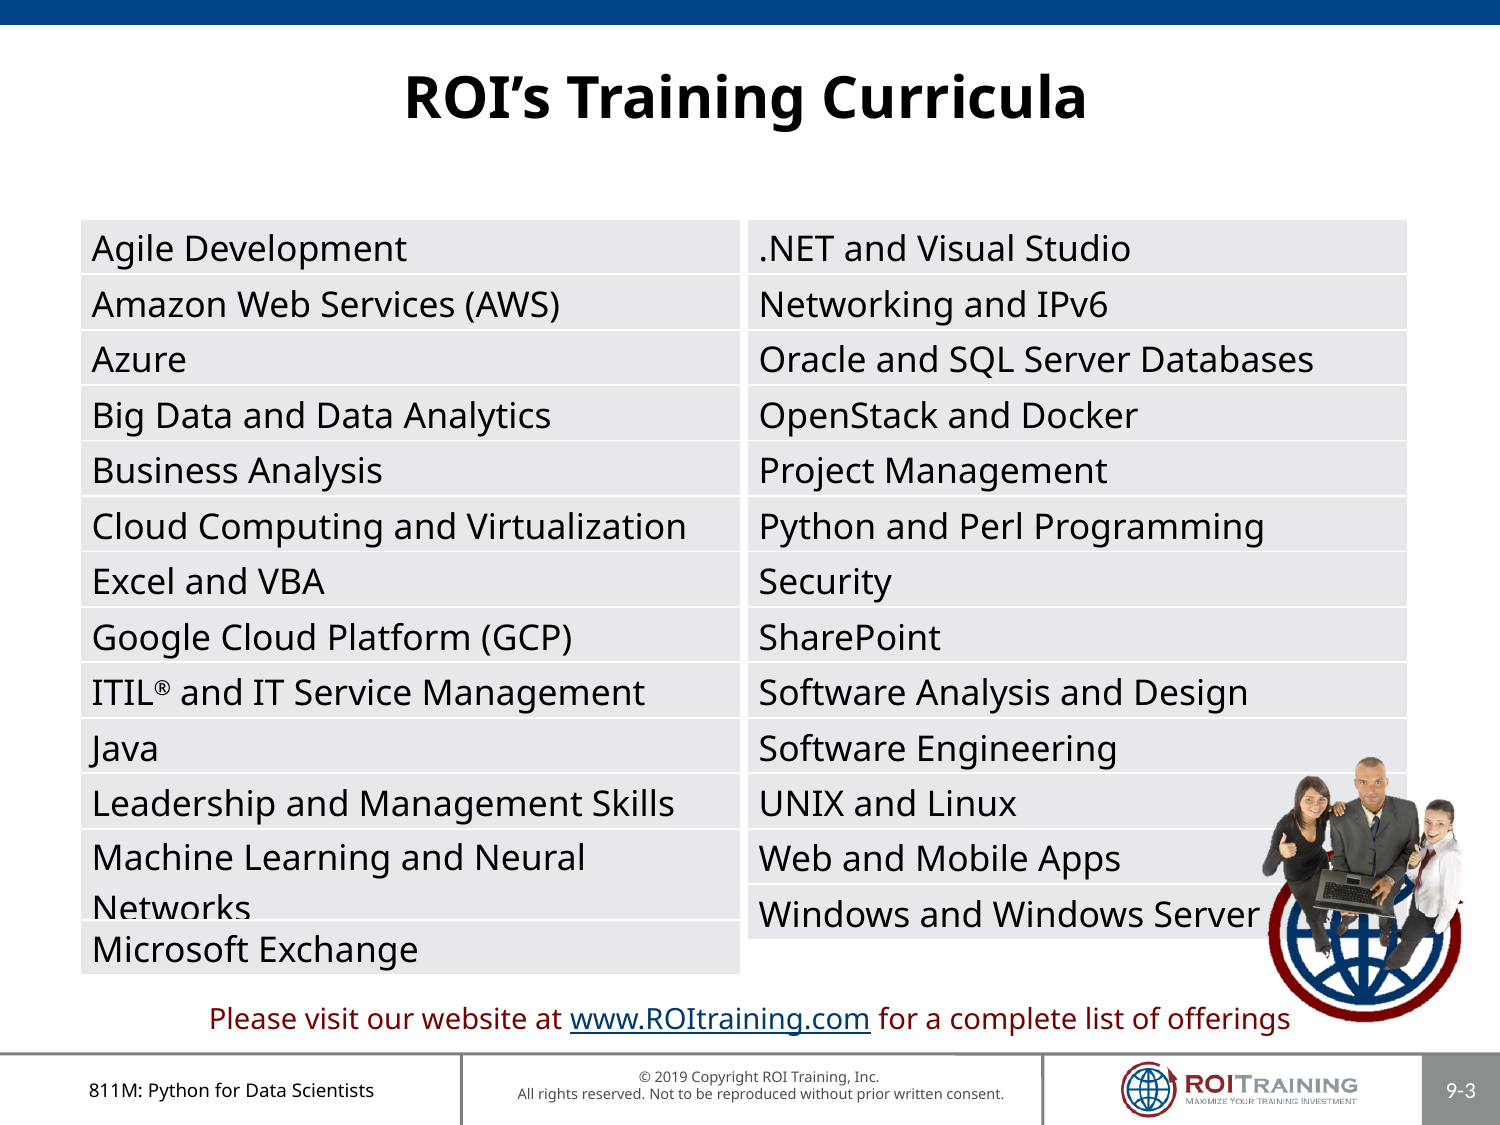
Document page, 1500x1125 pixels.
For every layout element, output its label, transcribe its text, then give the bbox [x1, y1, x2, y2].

table_cell UNIX and Linux [748, 774, 1239, 828]
table_cell Windows and Windows Server [748, 885, 1239, 939]
table_header .NET and Visual Studio [748, 220, 1407, 273]
table_cell Big Data and Data Analytics [81, 386, 740, 440]
table_cell SharePoint [748, 608, 1407, 661]
table_header Agile Development [81, 220, 740, 273]
table_cell Software Analysis and Design [748, 663, 1407, 717]
picture [1244, 751, 1489, 1026]
table_cell Java [81, 719, 740, 772]
table_cell Amazon Web Services (AWS) [81, 275, 740, 329]
table_cell Excel and VBA [81, 552, 740, 606]
table_cell Security [748, 552, 1407, 606]
table_cell Cloud Computing and Virtualization [81, 497, 740, 551]
table_cell Networking and IPv6 [748, 275, 1407, 329]
table_cell Azure [81, 331, 740, 384]
table_cell Microsoft Exchange [81, 921, 740, 974]
table_cell Oracle and SQL Server Databases [748, 331, 1407, 384]
title ROI’s Training Curricula [172, 43, 1322, 147]
table_cell Software Engineering [748, 719, 1407, 772]
table_cell Project Management [748, 441, 1407, 495]
table_cell ITIL® and IT Service Management [81, 663, 740, 717]
table_cell Machine Learning and Neural Networks [81, 830, 740, 919]
text_box Please visit our website at www.ROItraining.com for a complete list of offerings [88, 992, 1412, 1048]
table_cell Leadership and Management Skills [81, 774, 740, 828]
table_cell Web and Mobile Apps [748, 830, 1239, 883]
table_cell Business Analysis [81, 441, 740, 495]
picture [1113, 1060, 1362, 1118]
table_cell Google Cloud Platform (GCP) [81, 608, 740, 661]
table_cell OpenStack and Docker [748, 386, 1407, 440]
table_cell Python and Perl Programming [748, 497, 1407, 551]
